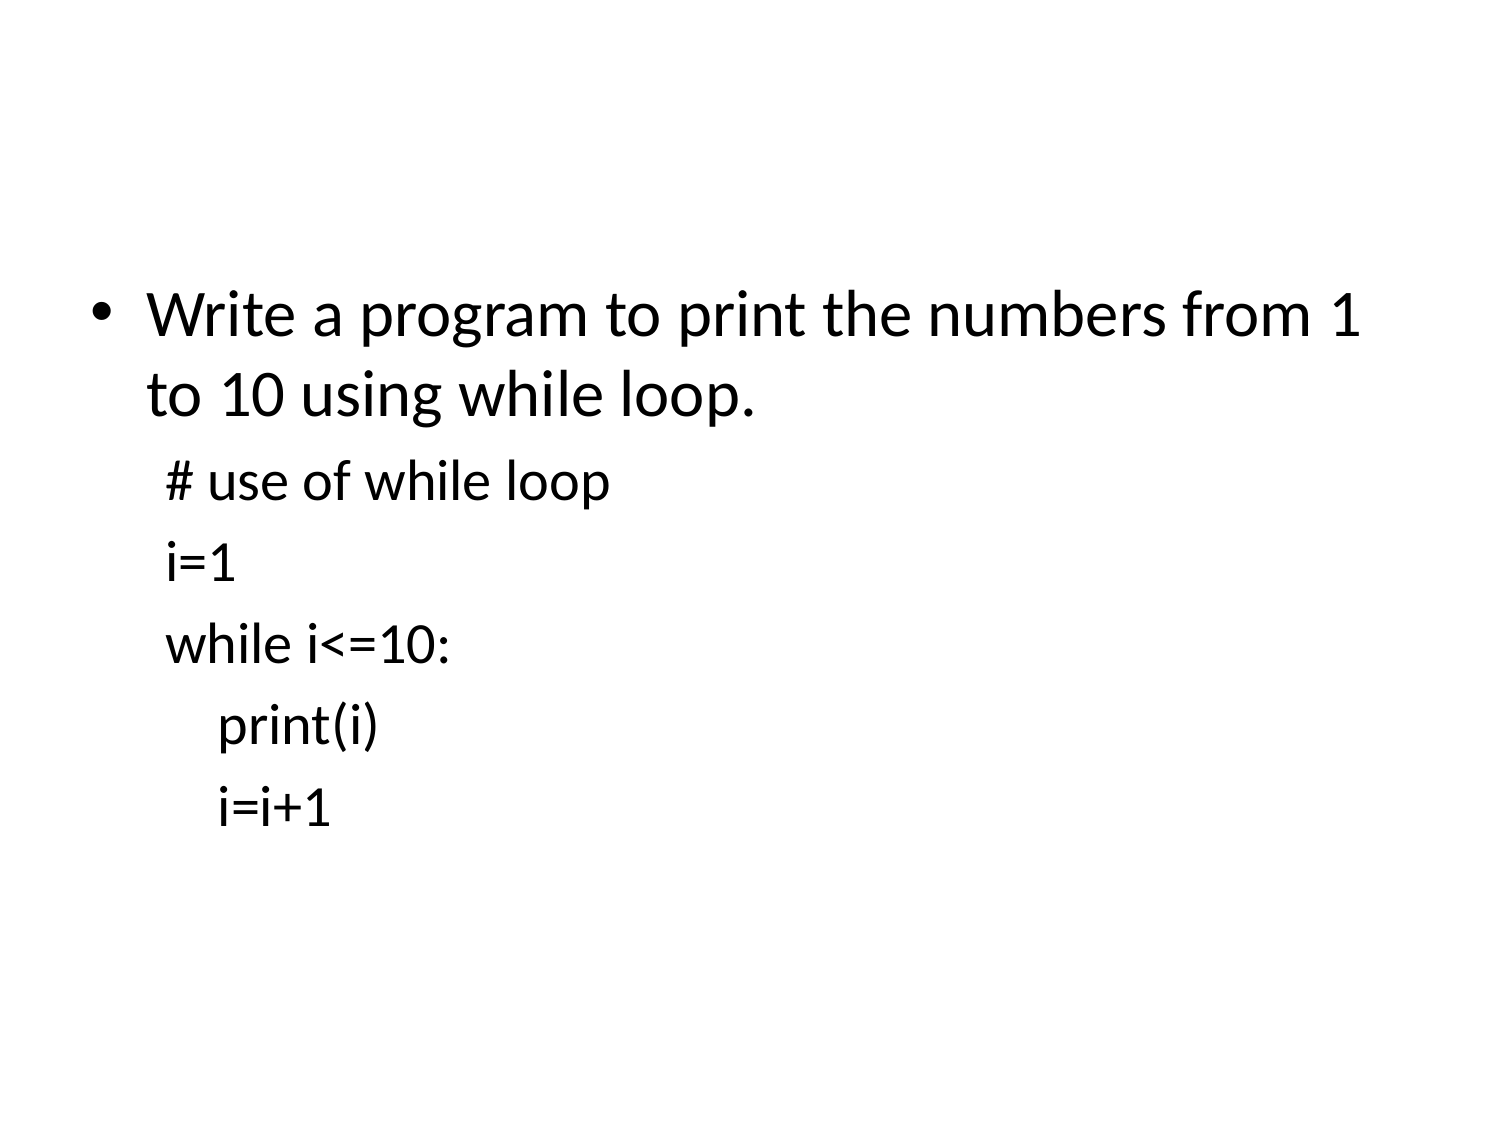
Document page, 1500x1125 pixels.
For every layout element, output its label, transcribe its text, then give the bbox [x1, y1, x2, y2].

list Write a program to print the numbers from 1 to 10 using while loop. # use of while loop i=1 while i<=10: print(i) i=i+1 [75, 262, 1425, 1005]
